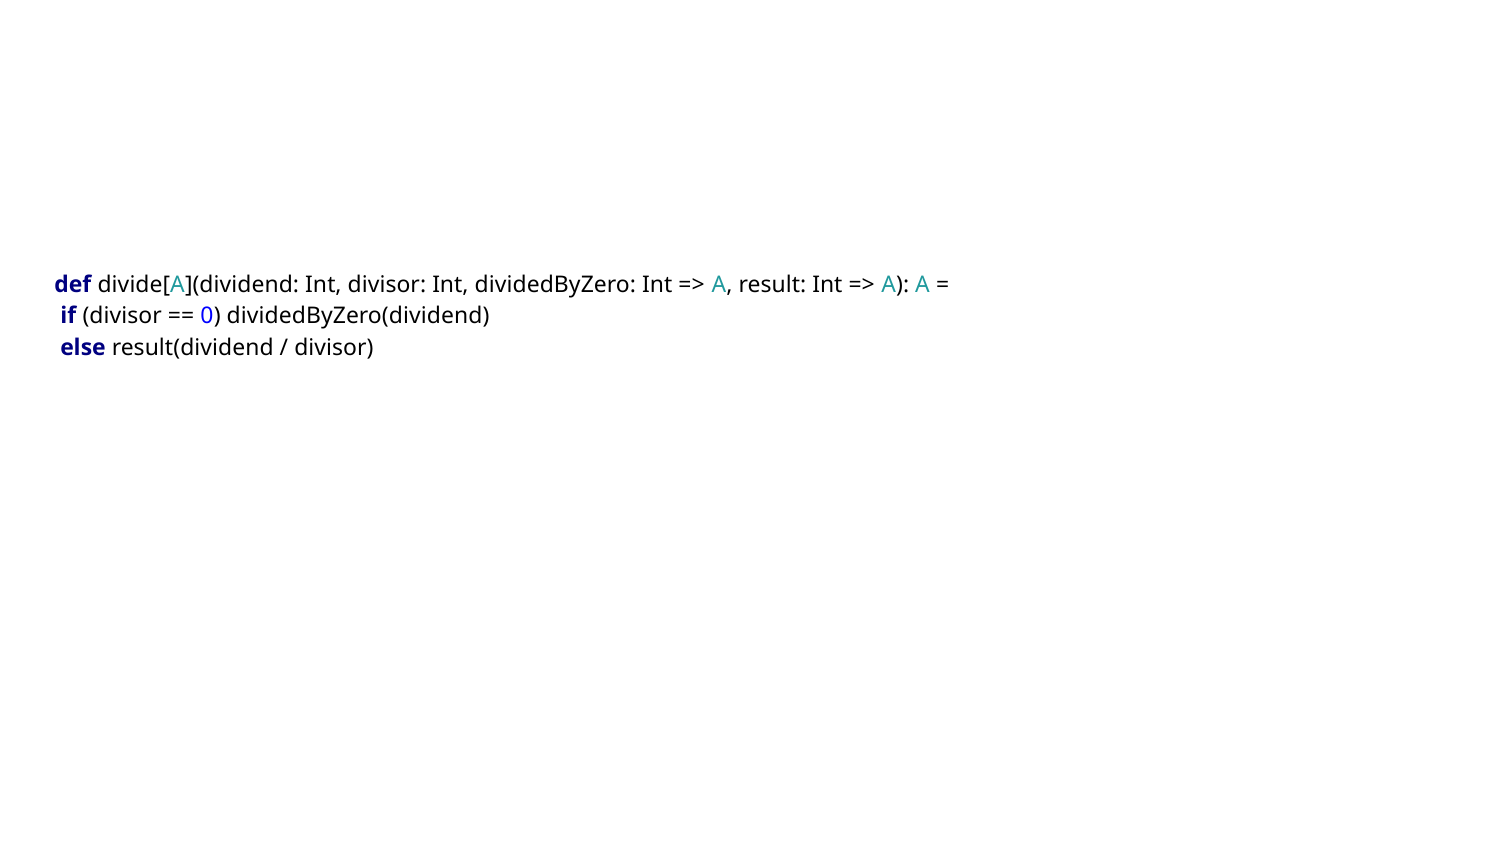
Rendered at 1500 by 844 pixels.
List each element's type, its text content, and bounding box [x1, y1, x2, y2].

text_box def divide[A](dividend: Int, divisor: Int, dividedByZero: Int => A, result: Int => A): A = if (divisor == 0) dividedByZero(dividend) else result(dividend / divisor) [39, 250, 1461, 740]
